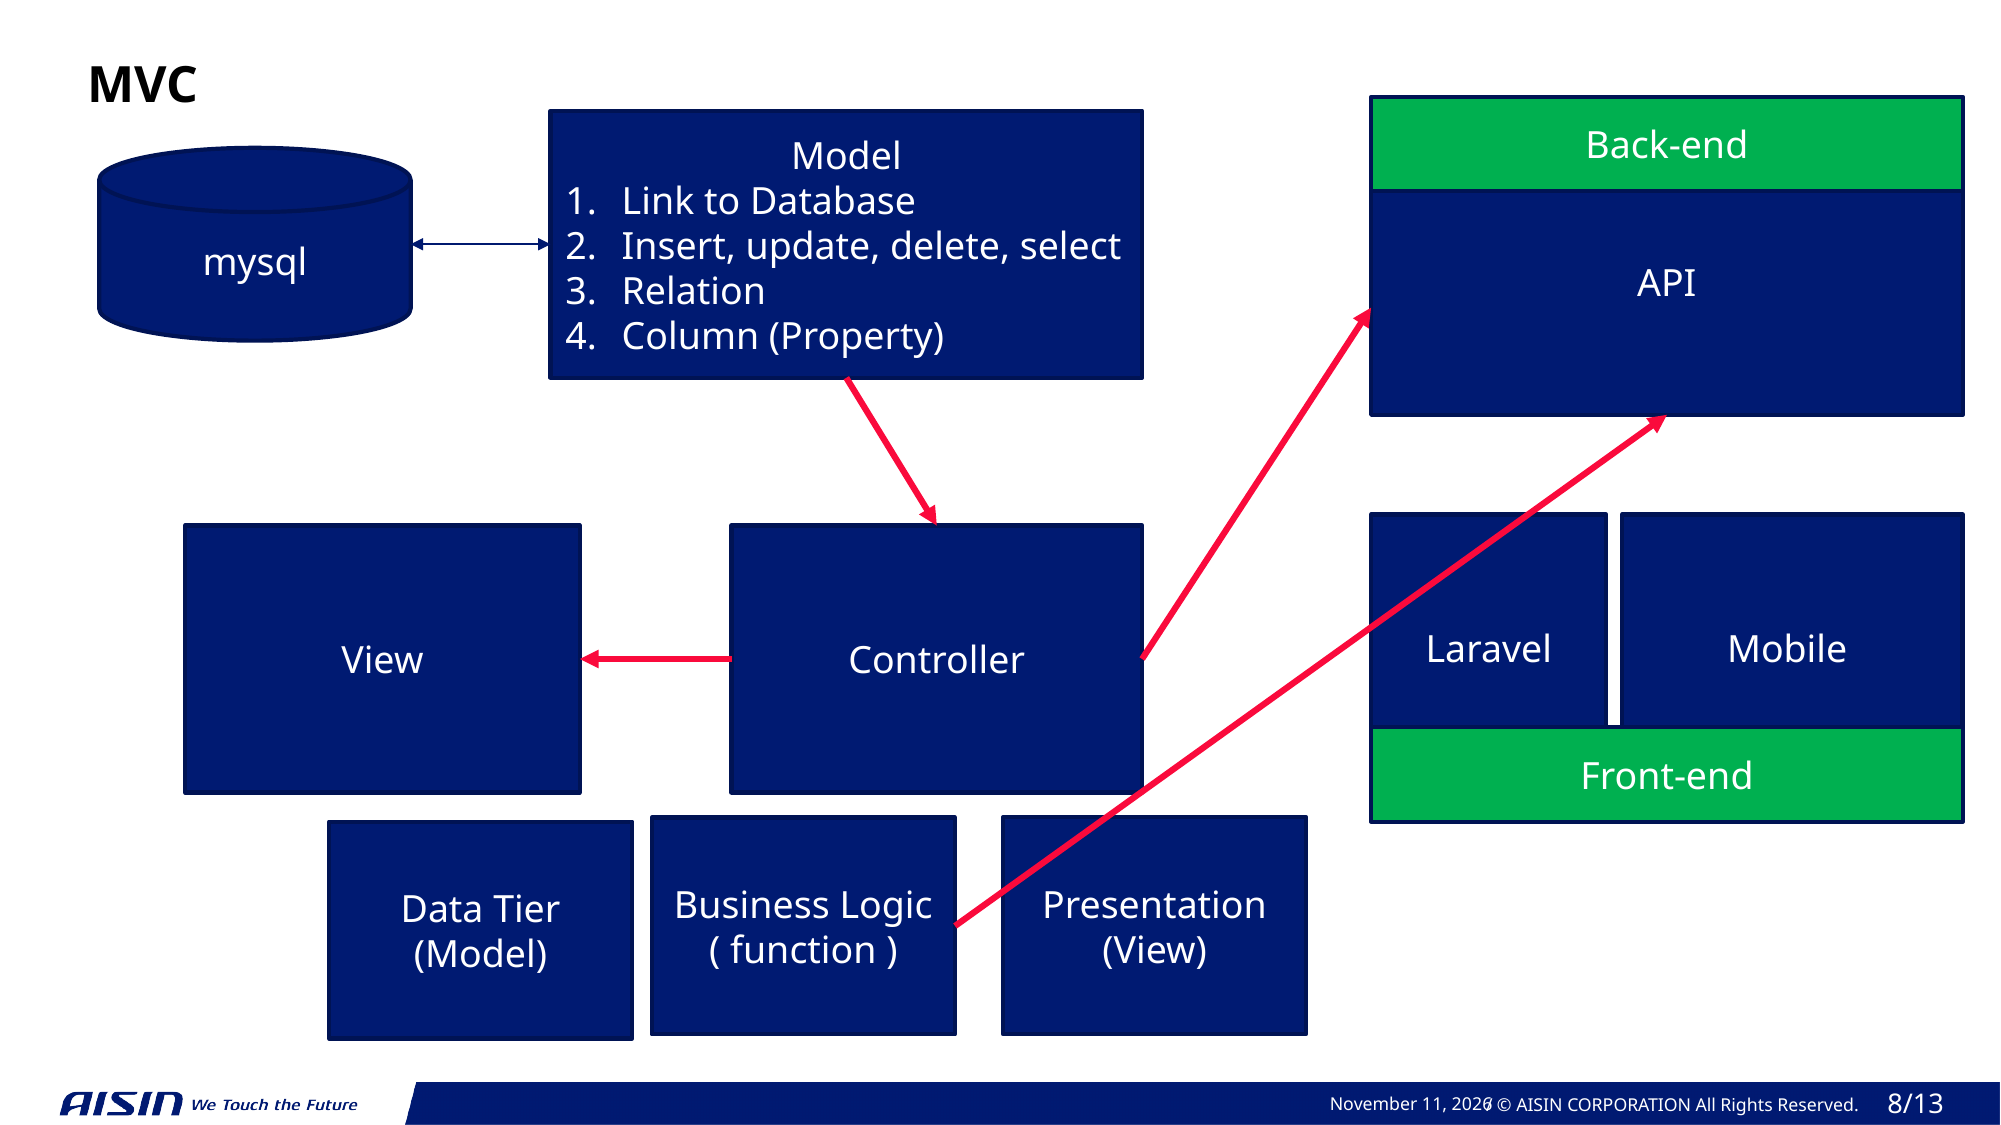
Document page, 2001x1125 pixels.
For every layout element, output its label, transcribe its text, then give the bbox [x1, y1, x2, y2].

text_box Model Link to Database Insert, update, delete, select Relation Column (Property) [548, 109, 1144, 380]
text_box Mobile [1673, 512, 1965, 725]
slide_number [1142, 1093, 1508, 1116]
text_box mysql [97, 145, 413, 343]
text_box Presentation (View) [1001, 934, 1308, 1036]
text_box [954, 414, 1668, 927]
text_box Controller [729, 523, 949, 795]
text_box API [1369, 193, 1965, 417]
text_box Front-end [1673, 725, 1965, 824]
text_box Data Tier (Model) [327, 820, 634, 1041]
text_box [1141, 307, 1372, 660]
text_box Back-end [1369, 95, 1965, 193]
text_box View [183, 523, 582, 795]
list MVC [72, 44, 1934, 103]
text_box Business Logic ( function ) [650, 815, 957, 1036]
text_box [845, 377, 937, 526]
picture [0, 1082, 2000, 1125]
